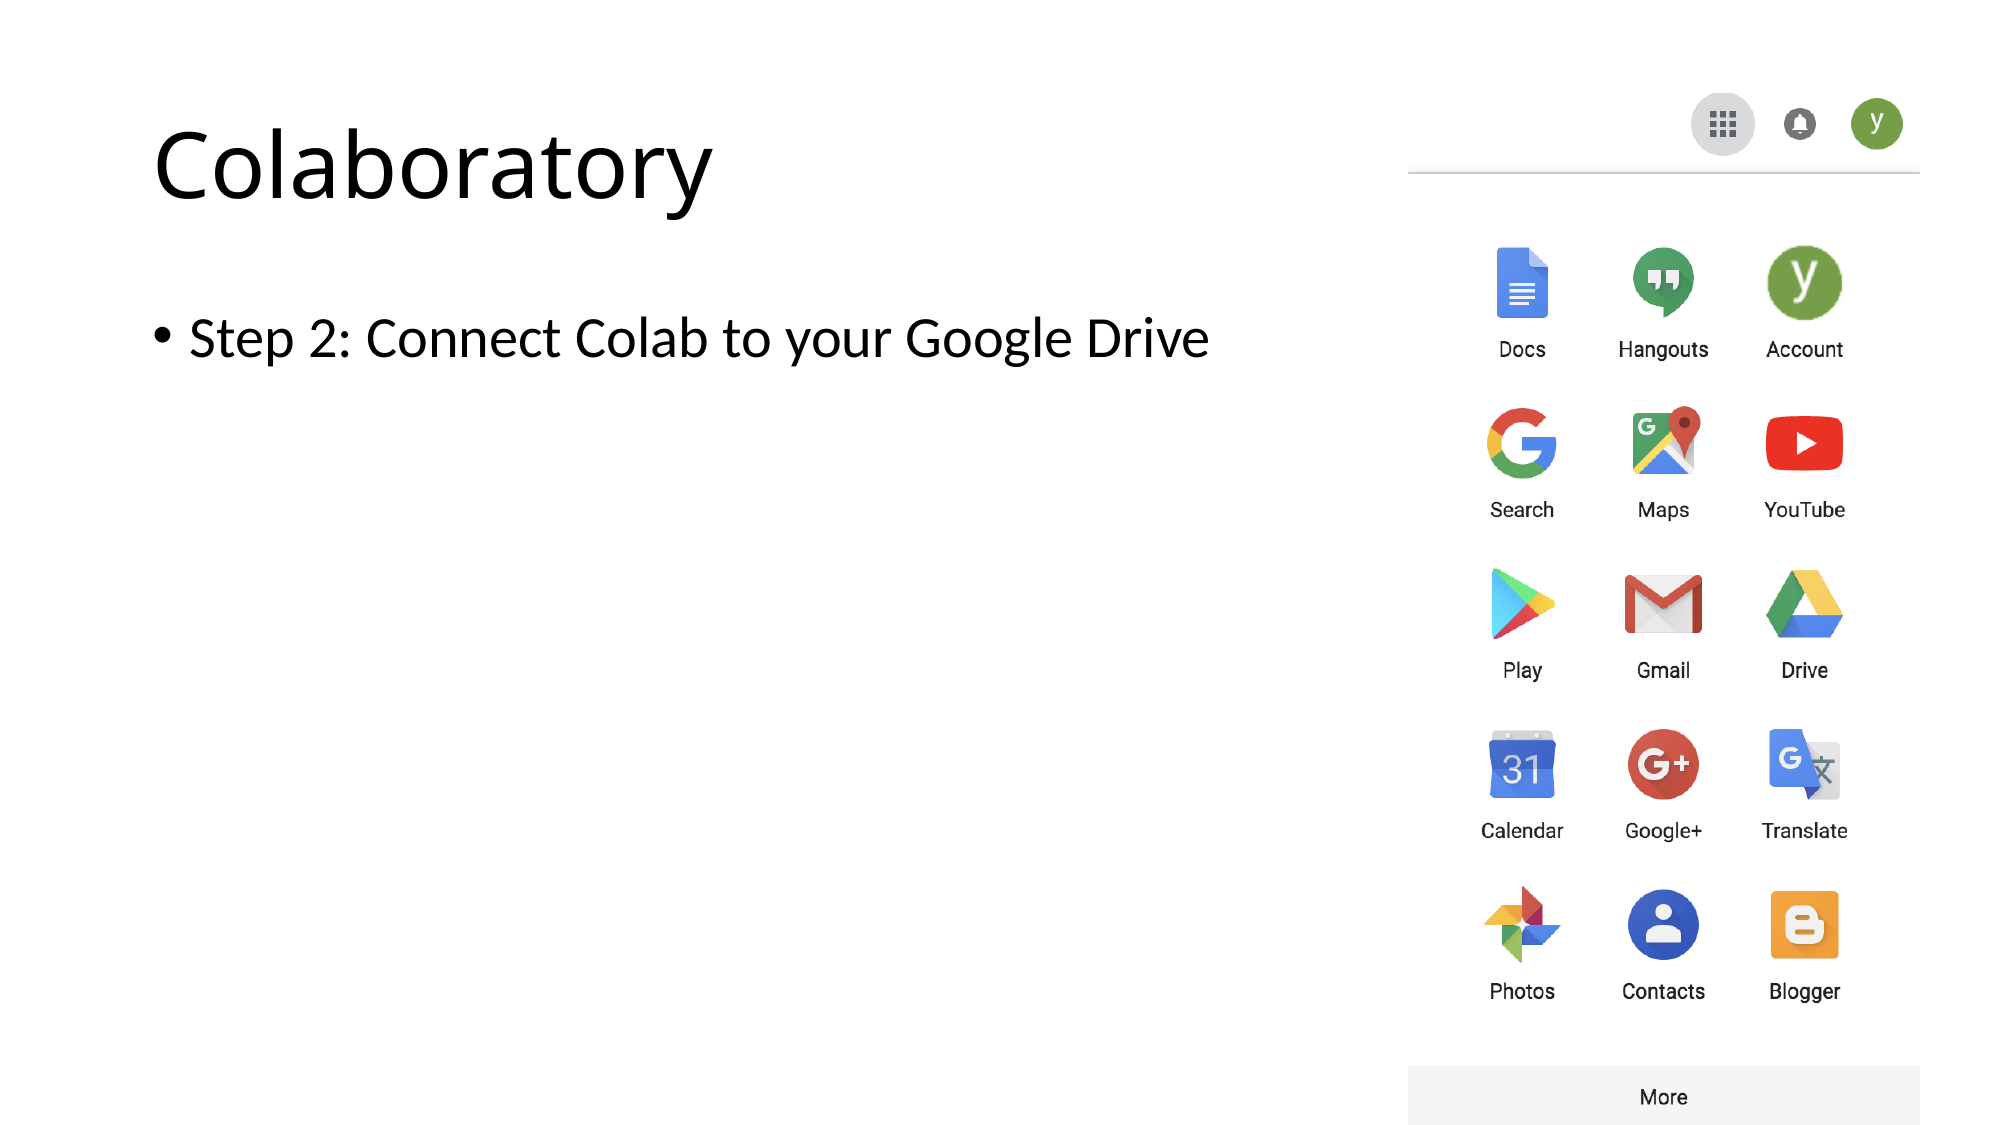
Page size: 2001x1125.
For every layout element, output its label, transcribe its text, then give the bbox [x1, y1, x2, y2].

title Colaboratory [137, 59, 1863, 278]
picture [1408, 93, 1920, 1125]
list Step 2: Connect Colab to your Google Drive [137, 299, 1408, 1014]
